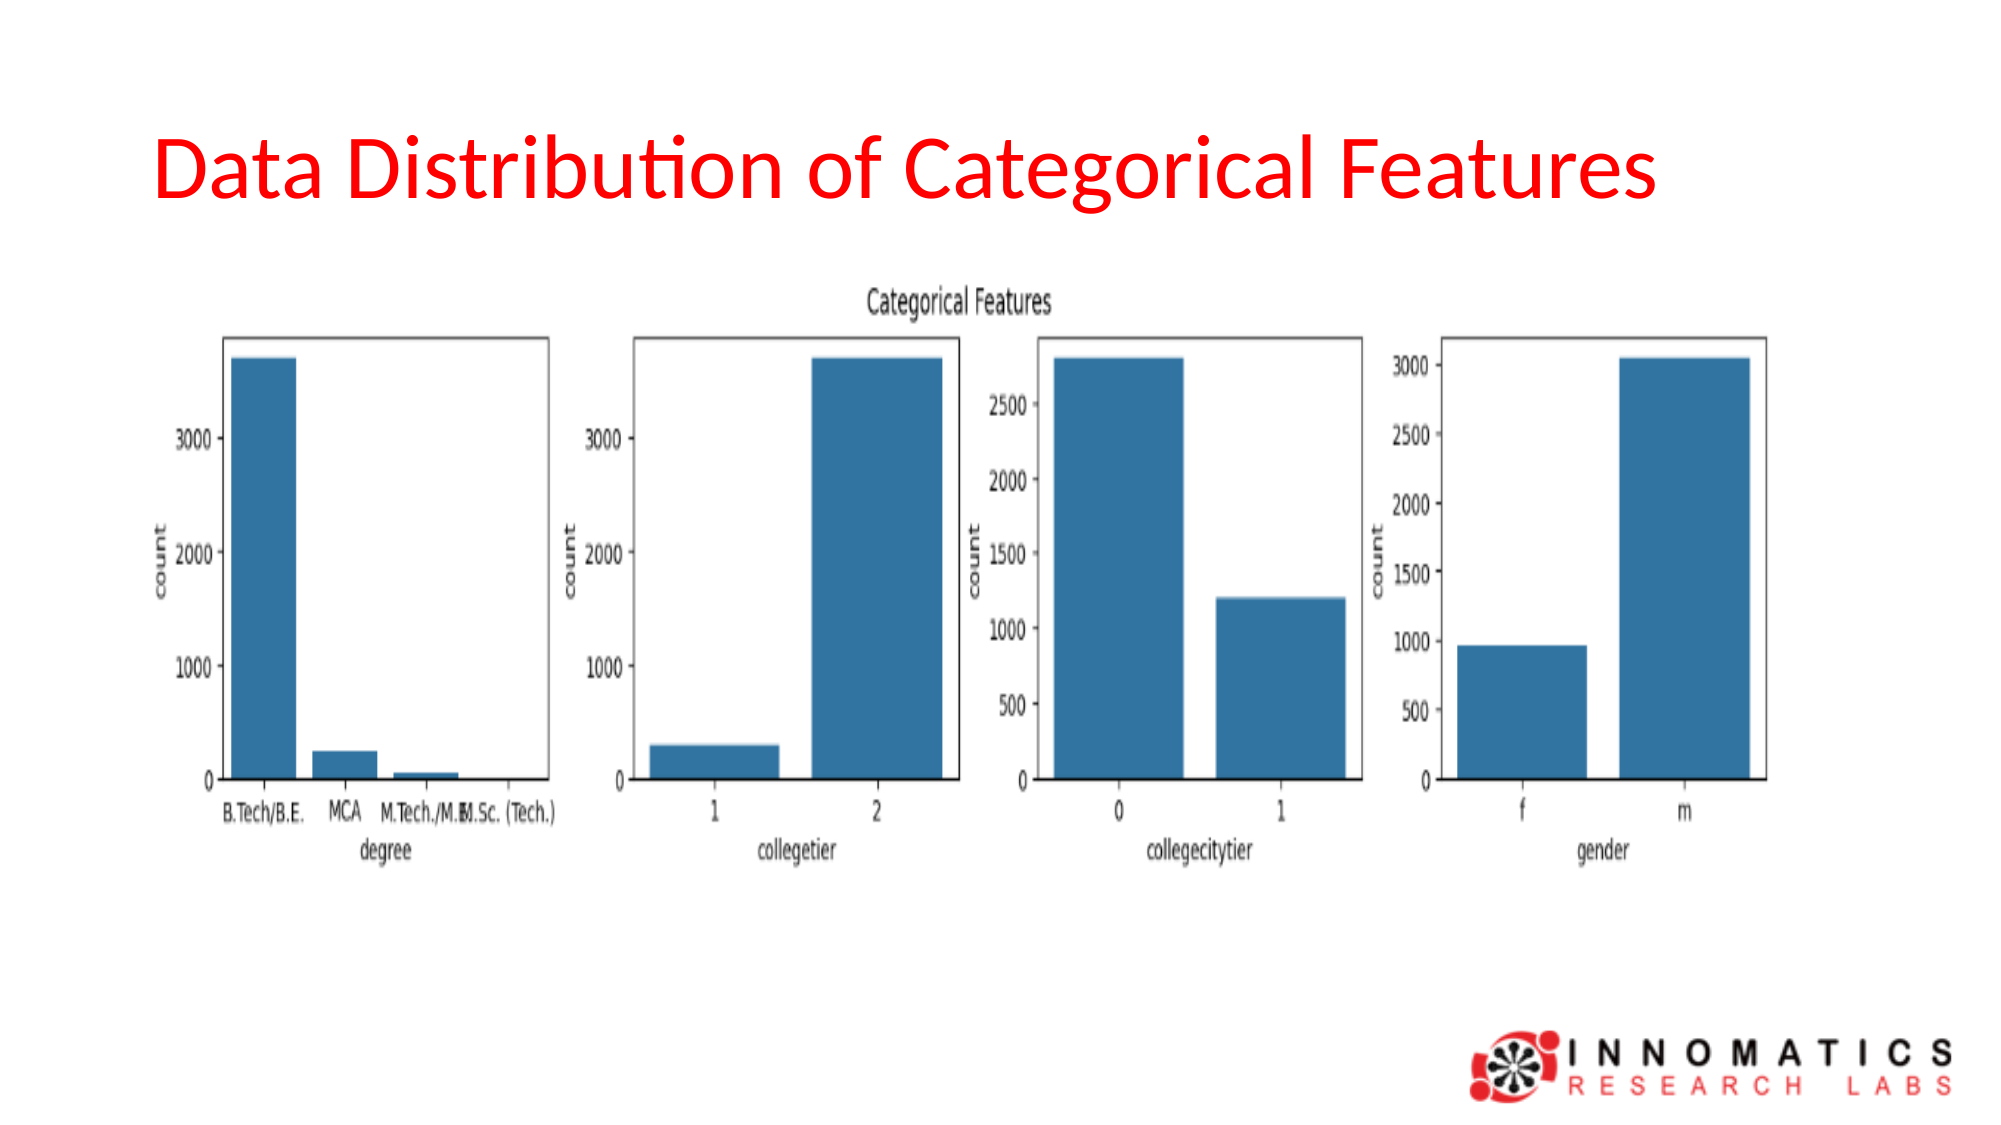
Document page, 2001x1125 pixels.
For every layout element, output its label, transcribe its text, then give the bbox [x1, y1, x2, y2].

picture [1445, 1014, 1975, 1125]
picture [125, 255, 1785, 890]
title Data Distribution of Categorical Features [137, 59, 1863, 278]
